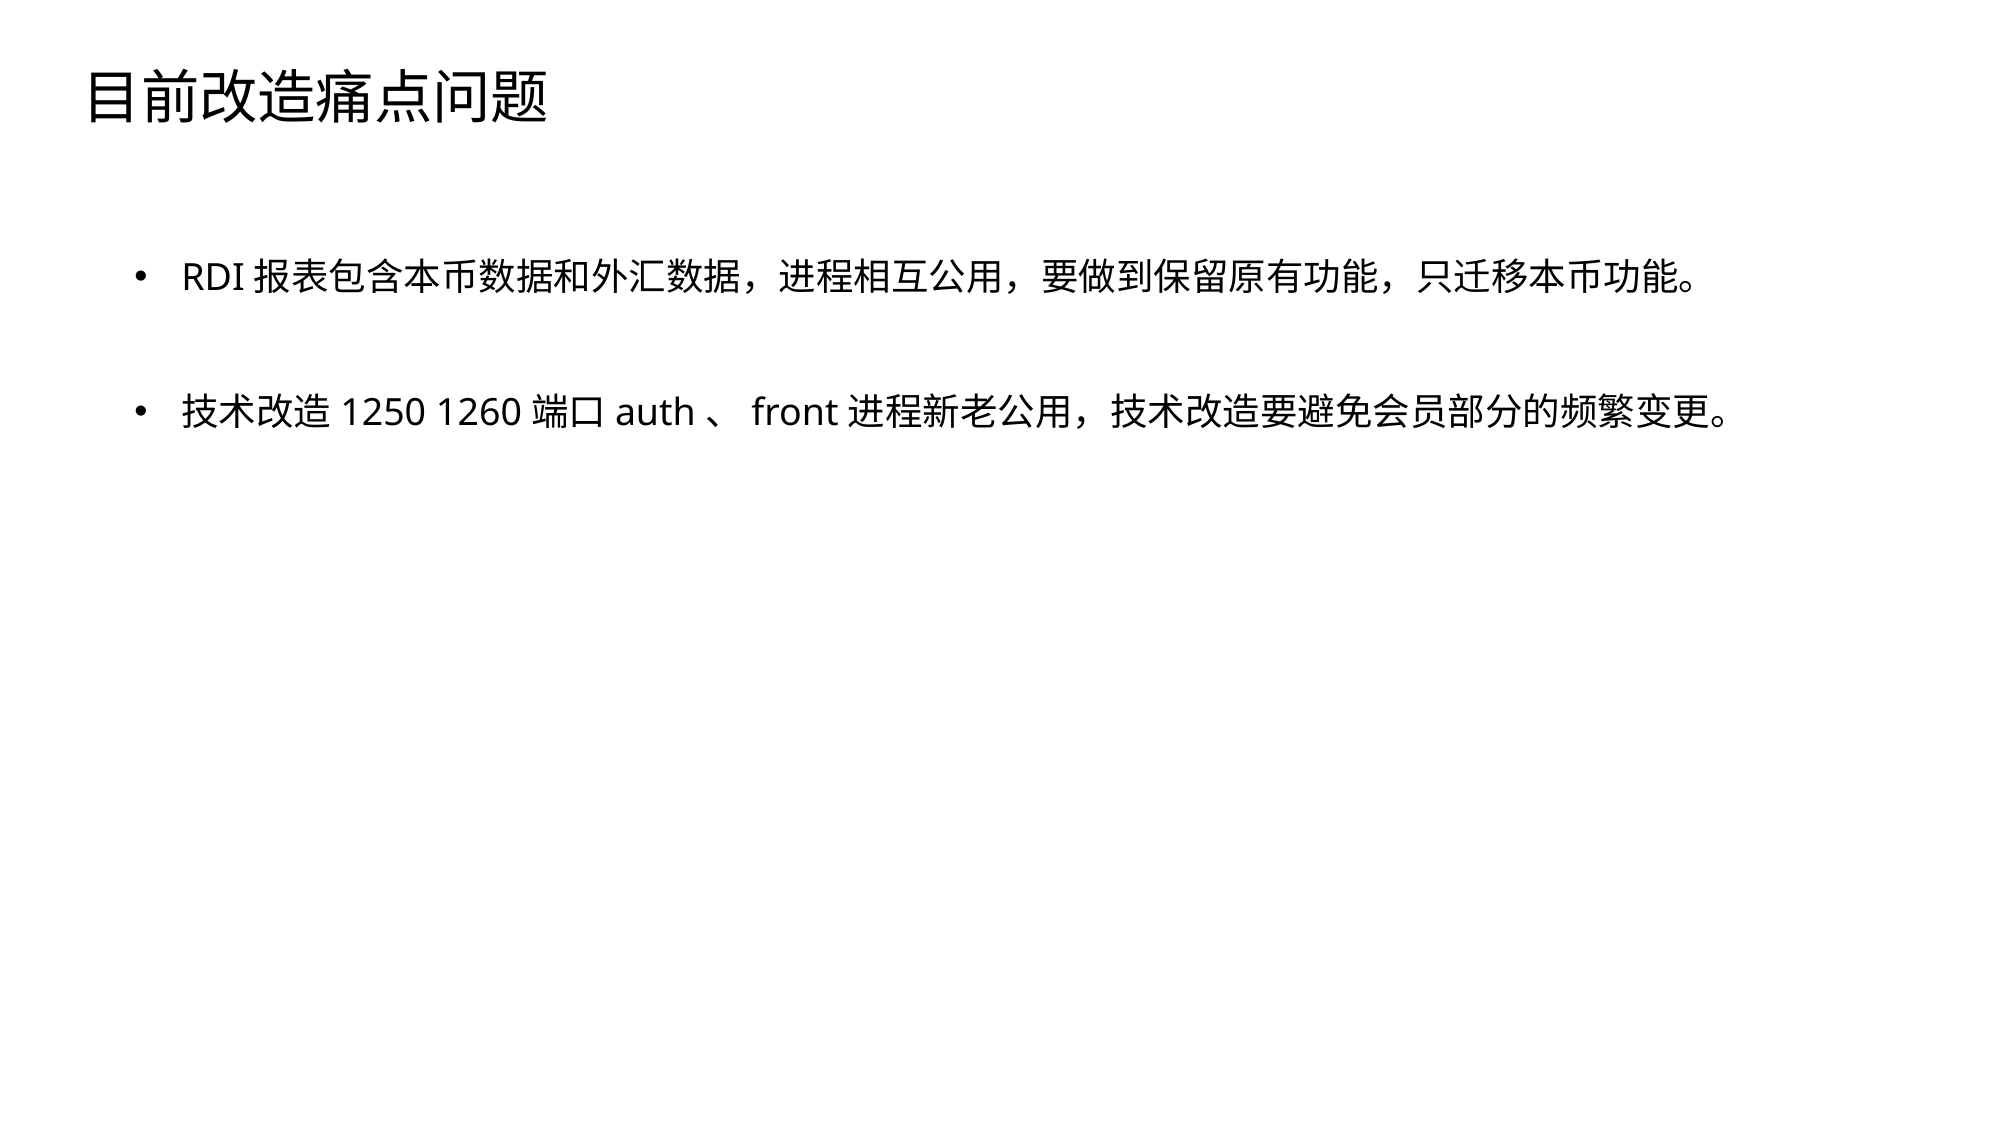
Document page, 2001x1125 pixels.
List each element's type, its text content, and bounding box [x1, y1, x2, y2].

text_box RDI报表包含本币数据和外汇数据，进程相互公用，要做到保留原有功能，只迁移本币功能。 技术改造1250 1260端口auth、front进程新老公用，技术改造要避免会员部分的频繁变更。 [119, 155, 2000, 486]
title 目前改造痛点问题 [67, 36, 1793, 164]
